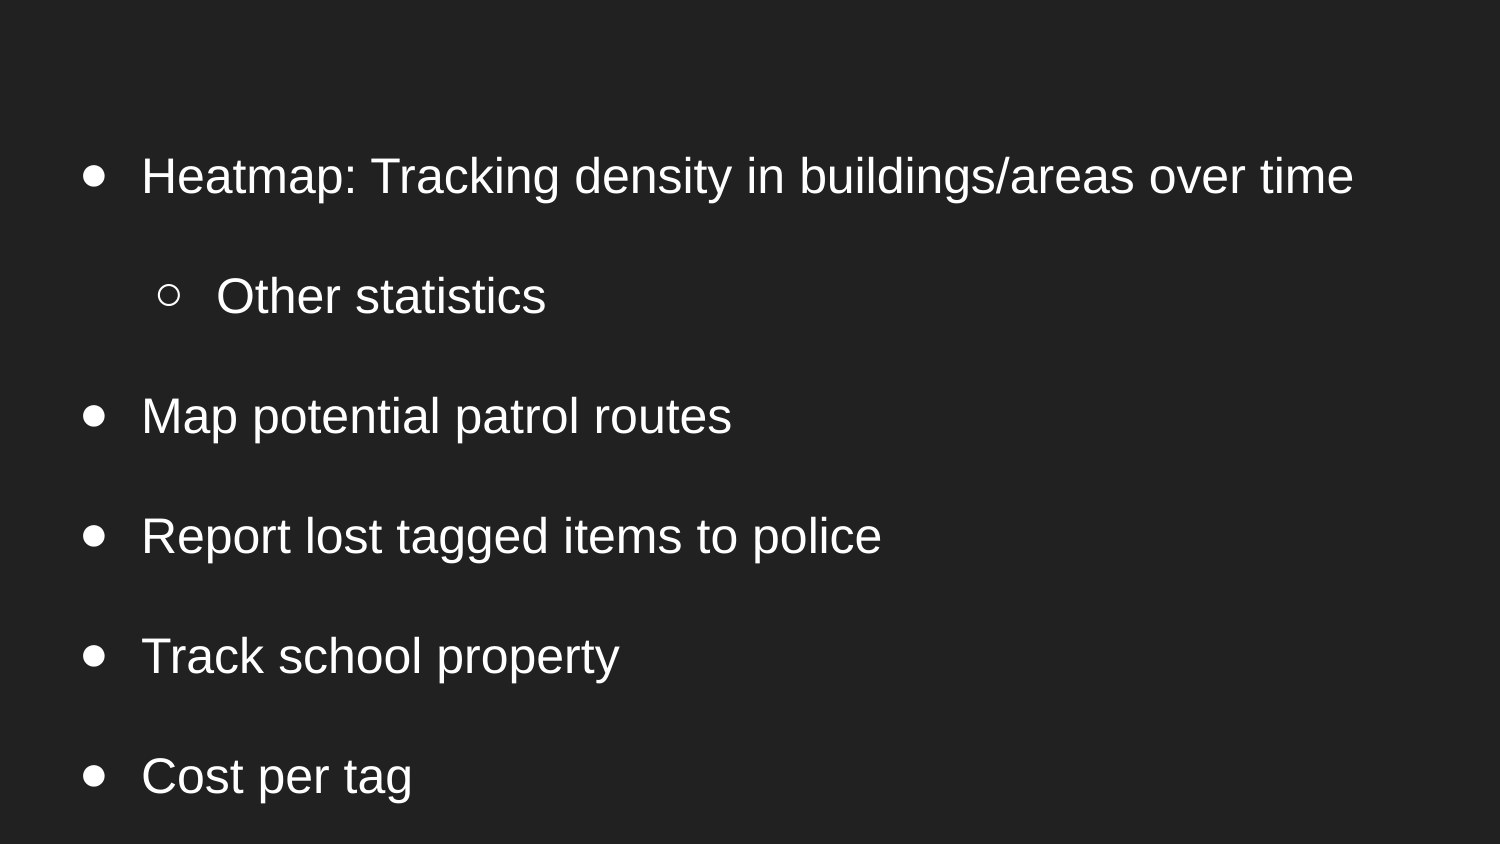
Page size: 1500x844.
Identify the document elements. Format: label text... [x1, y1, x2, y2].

list Heatmap: Tracking density in buildings/areas over time Other statistics Map potential patrol routes Report lost tagged items to police Track school property Cost per tag [51, 68, 1449, 776]
